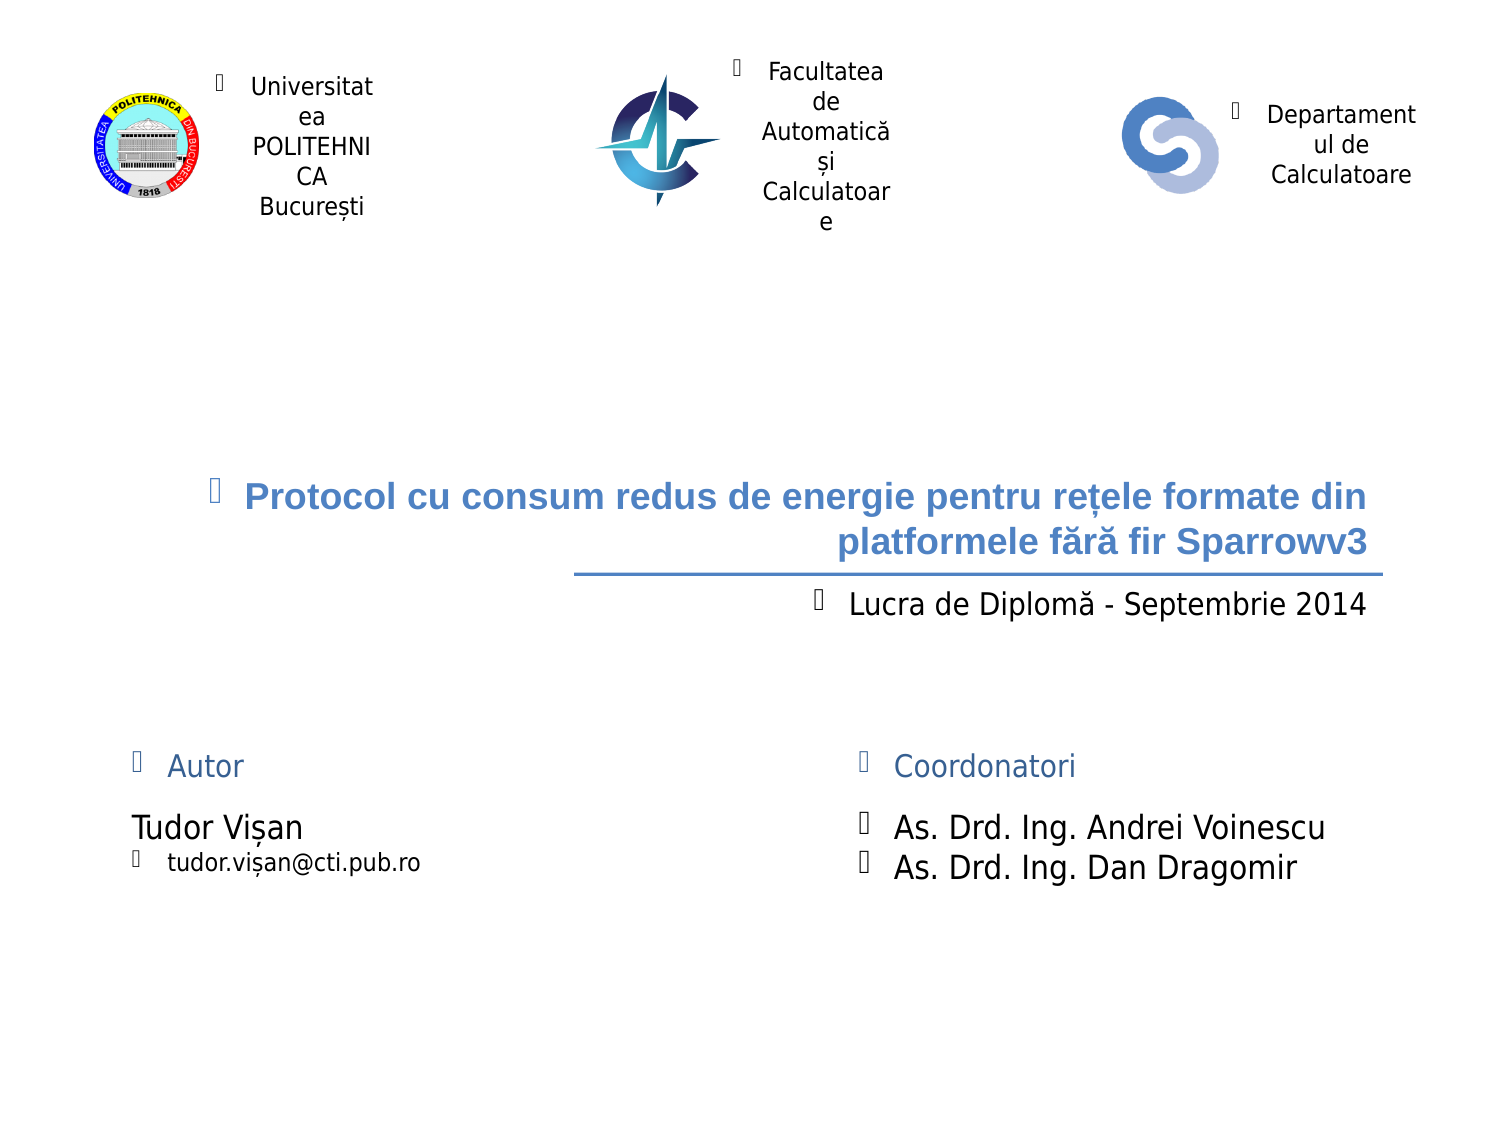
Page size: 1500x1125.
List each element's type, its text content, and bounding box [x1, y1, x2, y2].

picture [1118, 94, 1224, 197]
picture [595, 74, 721, 207]
text_box Lucra de Diplomă - Septembrie 2014 [620, 574, 1383, 633]
text_box Protocol cu consum redus de energie pentru rețele formate din platformele fără fir Sparrowv3 [107, 314, 1383, 570]
text_box Tudor Vișan tudor.vișan@cti.pub.ro [117, 798, 692, 985]
text_box As. Drd. Ing. Andrei Voinescu As. Drd. Ing. Dan Dragomir [843, 798, 1418, 904]
picture [93, 92, 199, 198]
